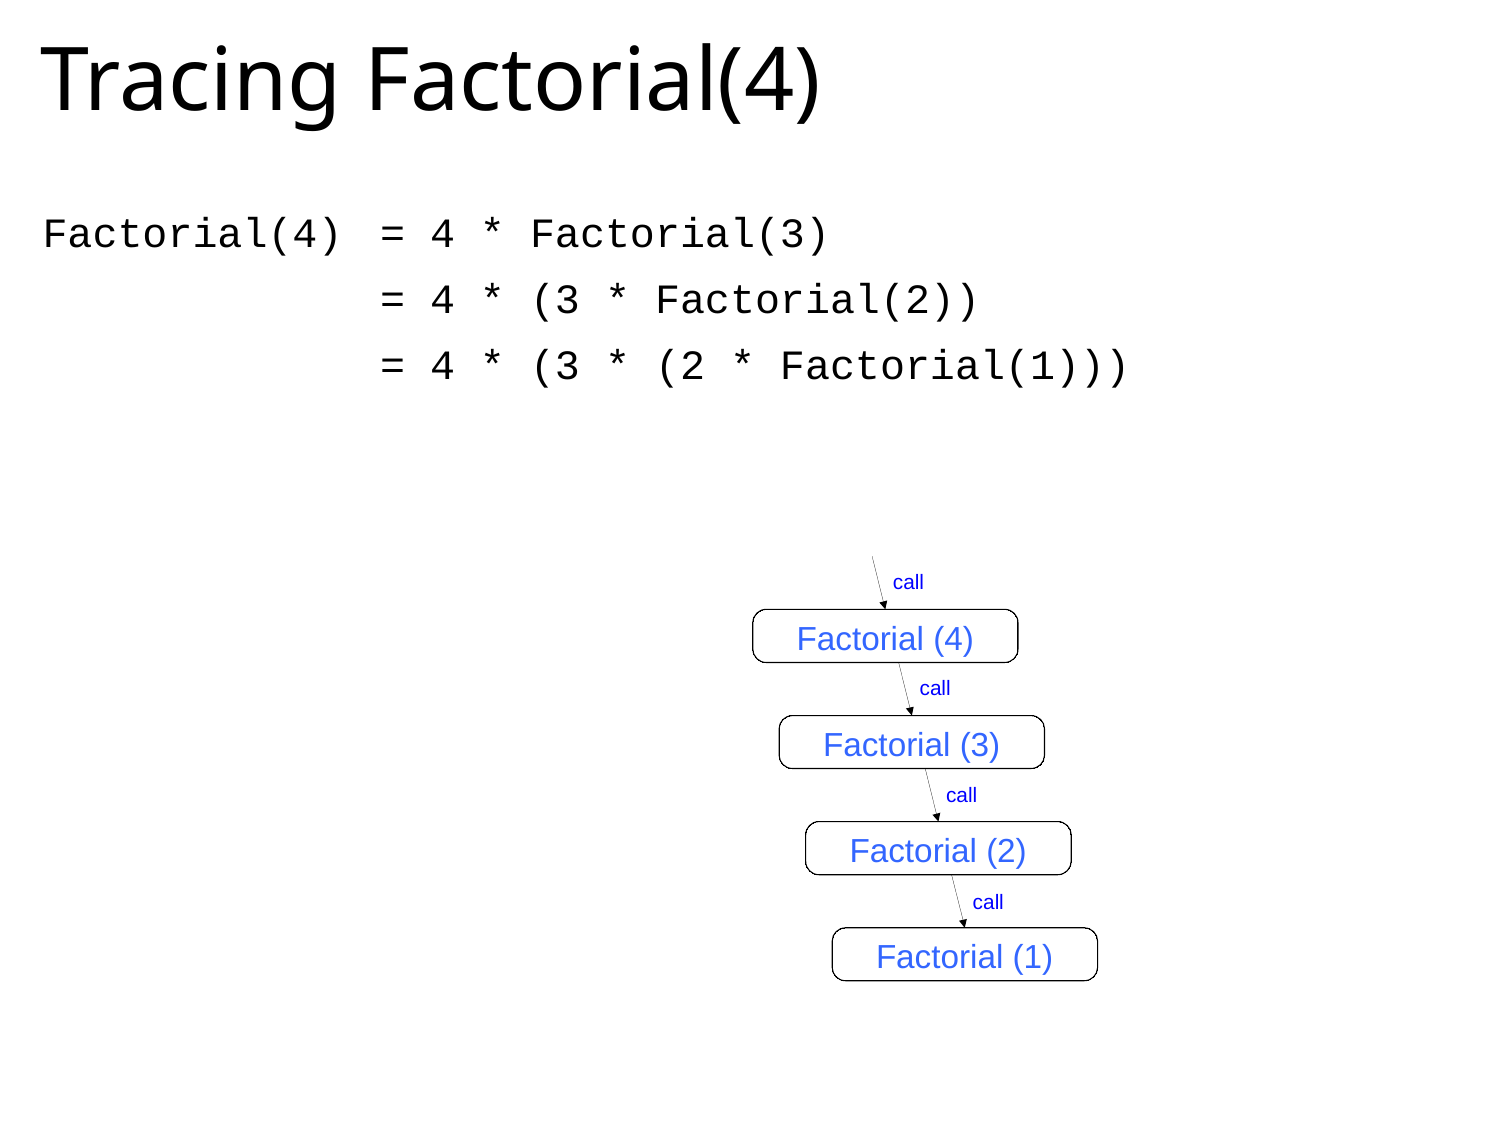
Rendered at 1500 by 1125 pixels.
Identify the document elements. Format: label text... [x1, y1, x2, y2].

text_box [749, 545, 1445, 1090]
title Tracing Factorial(4) [25, 26, 1469, 138]
list Factorial(4) = 4 * Factorial(3) = 4 * (3 * Factorial(2)) = 4 * (3 * (2 * Factorial(1))) [27, 204, 1380, 990]
